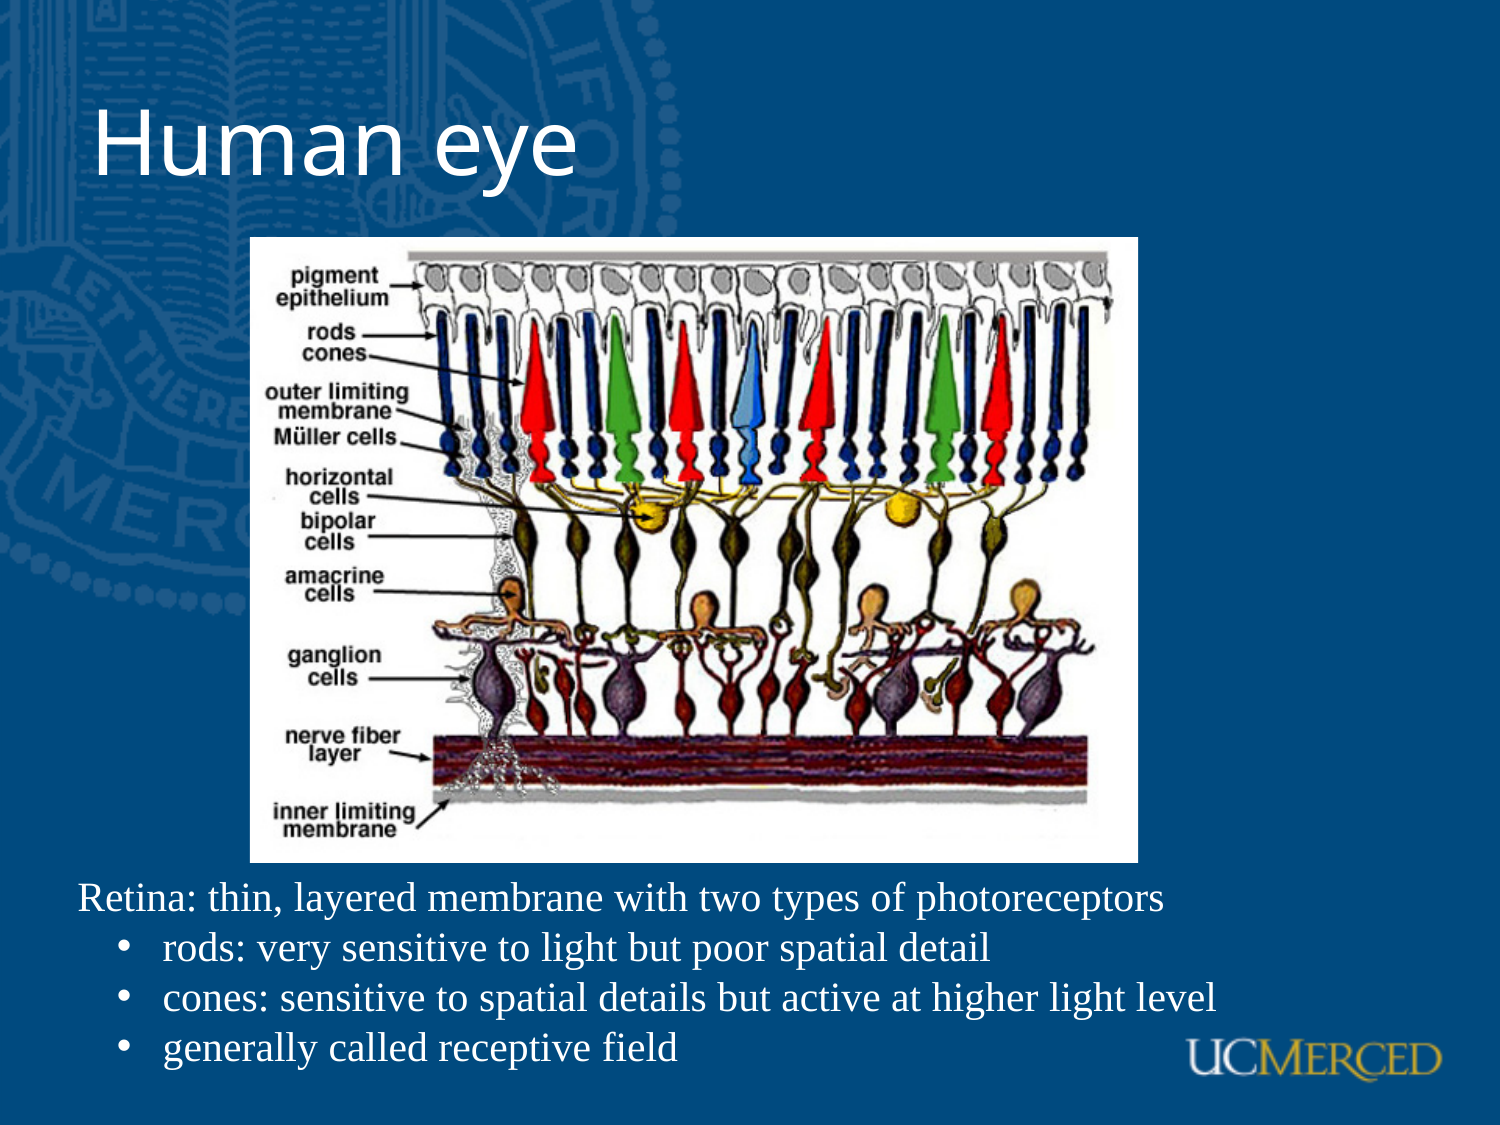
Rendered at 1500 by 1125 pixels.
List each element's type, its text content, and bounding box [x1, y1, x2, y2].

title Human eye [75, 45, 1425, 233]
text_box Retina: thin, layered membrane with two types of photoreceptors rods: very sensitive to light but poor spatial detail cones: sensitive to spatial details but active at higher light level generally called receptive field [62, 862, 1450, 1078]
picture [0, 0, 1500, 1125]
